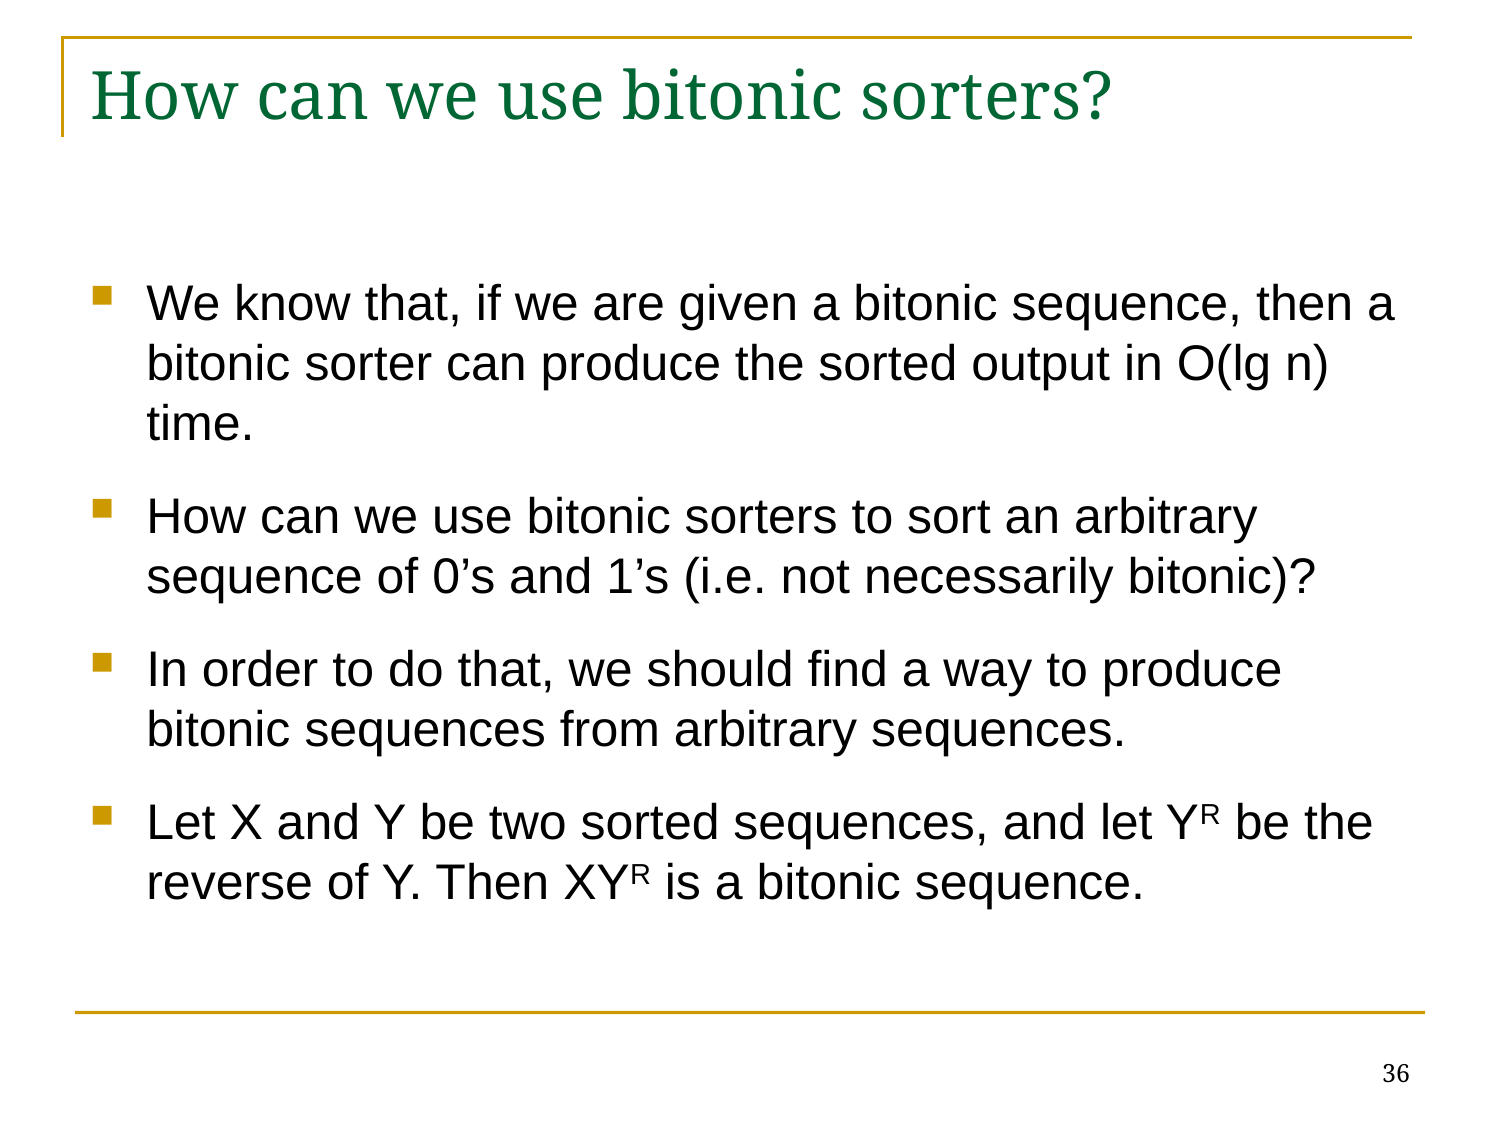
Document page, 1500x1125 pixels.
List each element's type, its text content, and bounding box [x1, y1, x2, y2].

title How can we use bitonic sorters? [75, 45, 1425, 233]
list We know that, if we are given a bitonic sequence, then a bitonic sorter can produce the sorted output in O(lg n) time. How can we use bitonic sorters to sort an arbitrary sequence of 0’s and 1’s (i.e. not necessarily bitonic)? In order to do that, we should find a way to produce bitonic sequences from arbitrary sequences. Let X and Y be two sorted sequences, and let YR be the reverse of Y. Then XYR is a bitonic sequence. [75, 262, 1425, 1006]
slide_number 36 [1074, 1023, 1426, 1100]
